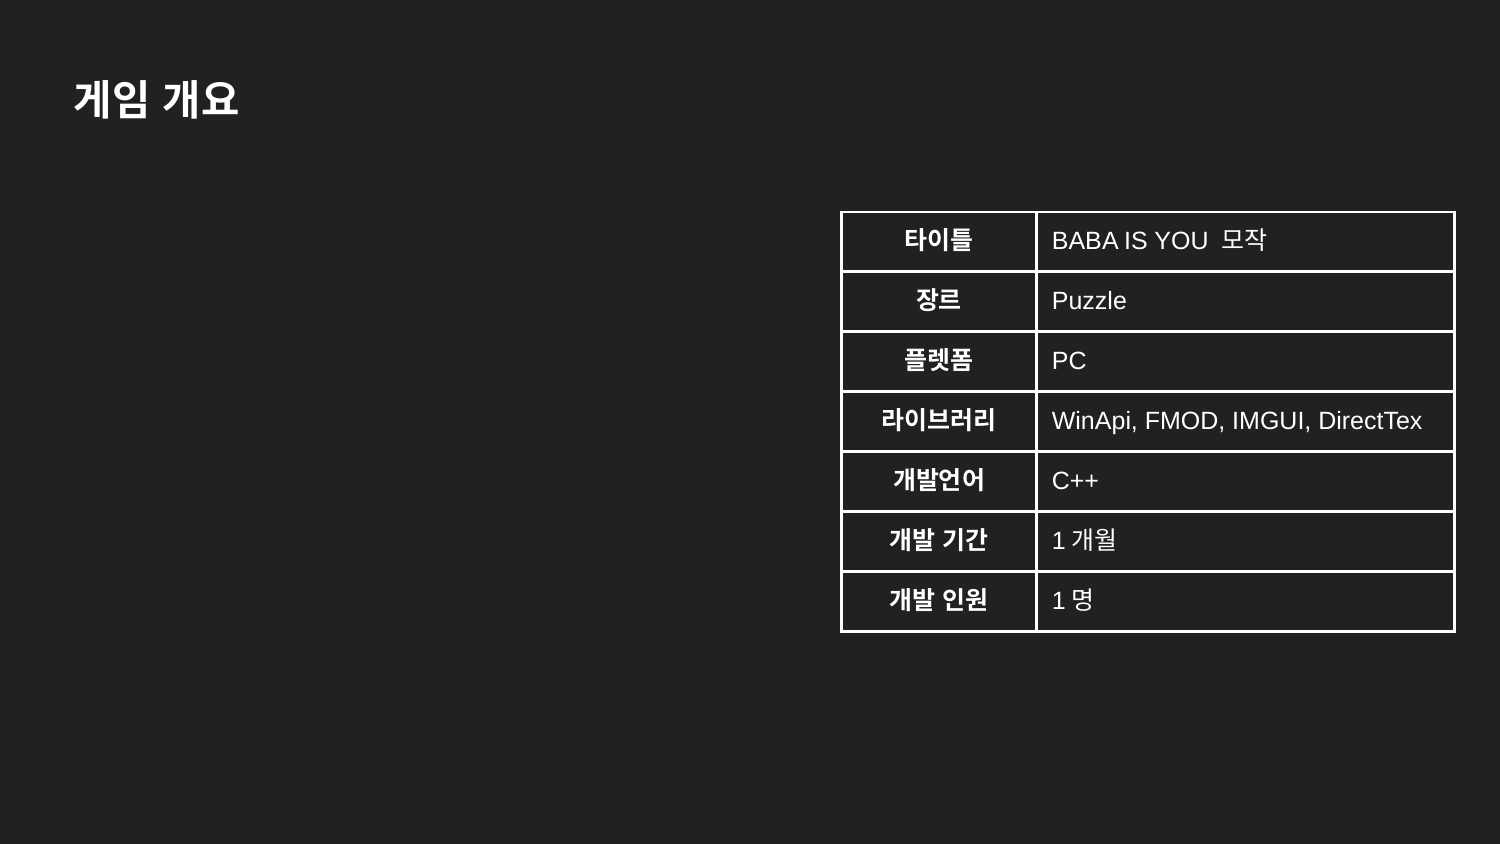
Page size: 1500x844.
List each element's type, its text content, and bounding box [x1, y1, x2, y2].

table_cell 장르 [843, 273, 1035, 330]
table_cell Puzzle [1038, 273, 1453, 330]
table_cell 라이브러리 [843, 393, 1035, 450]
table_cell 1개월 [1038, 513, 1453, 570]
table_cell 1명 [1038, 573, 1453, 630]
table_cell 플렛폼 [843, 333, 1035, 390]
table_cell 개발언어 [843, 453, 1035, 510]
table_cell C++ [1038, 453, 1453, 510]
table_cell WinApi, FMOD, IMGUI, DirectTex [1038, 393, 1453, 450]
table_header BABA IS YOU 모작 [1038, 213, 1453, 270]
table_cell PC [1038, 333, 1453, 390]
table_header 타이틀 [843, 213, 1035, 270]
table_cell 개발 인원 [843, 573, 1035, 630]
table_cell 개발 기간 [843, 513, 1035, 570]
text_box 게임 개요 [59, 59, 508, 140]
